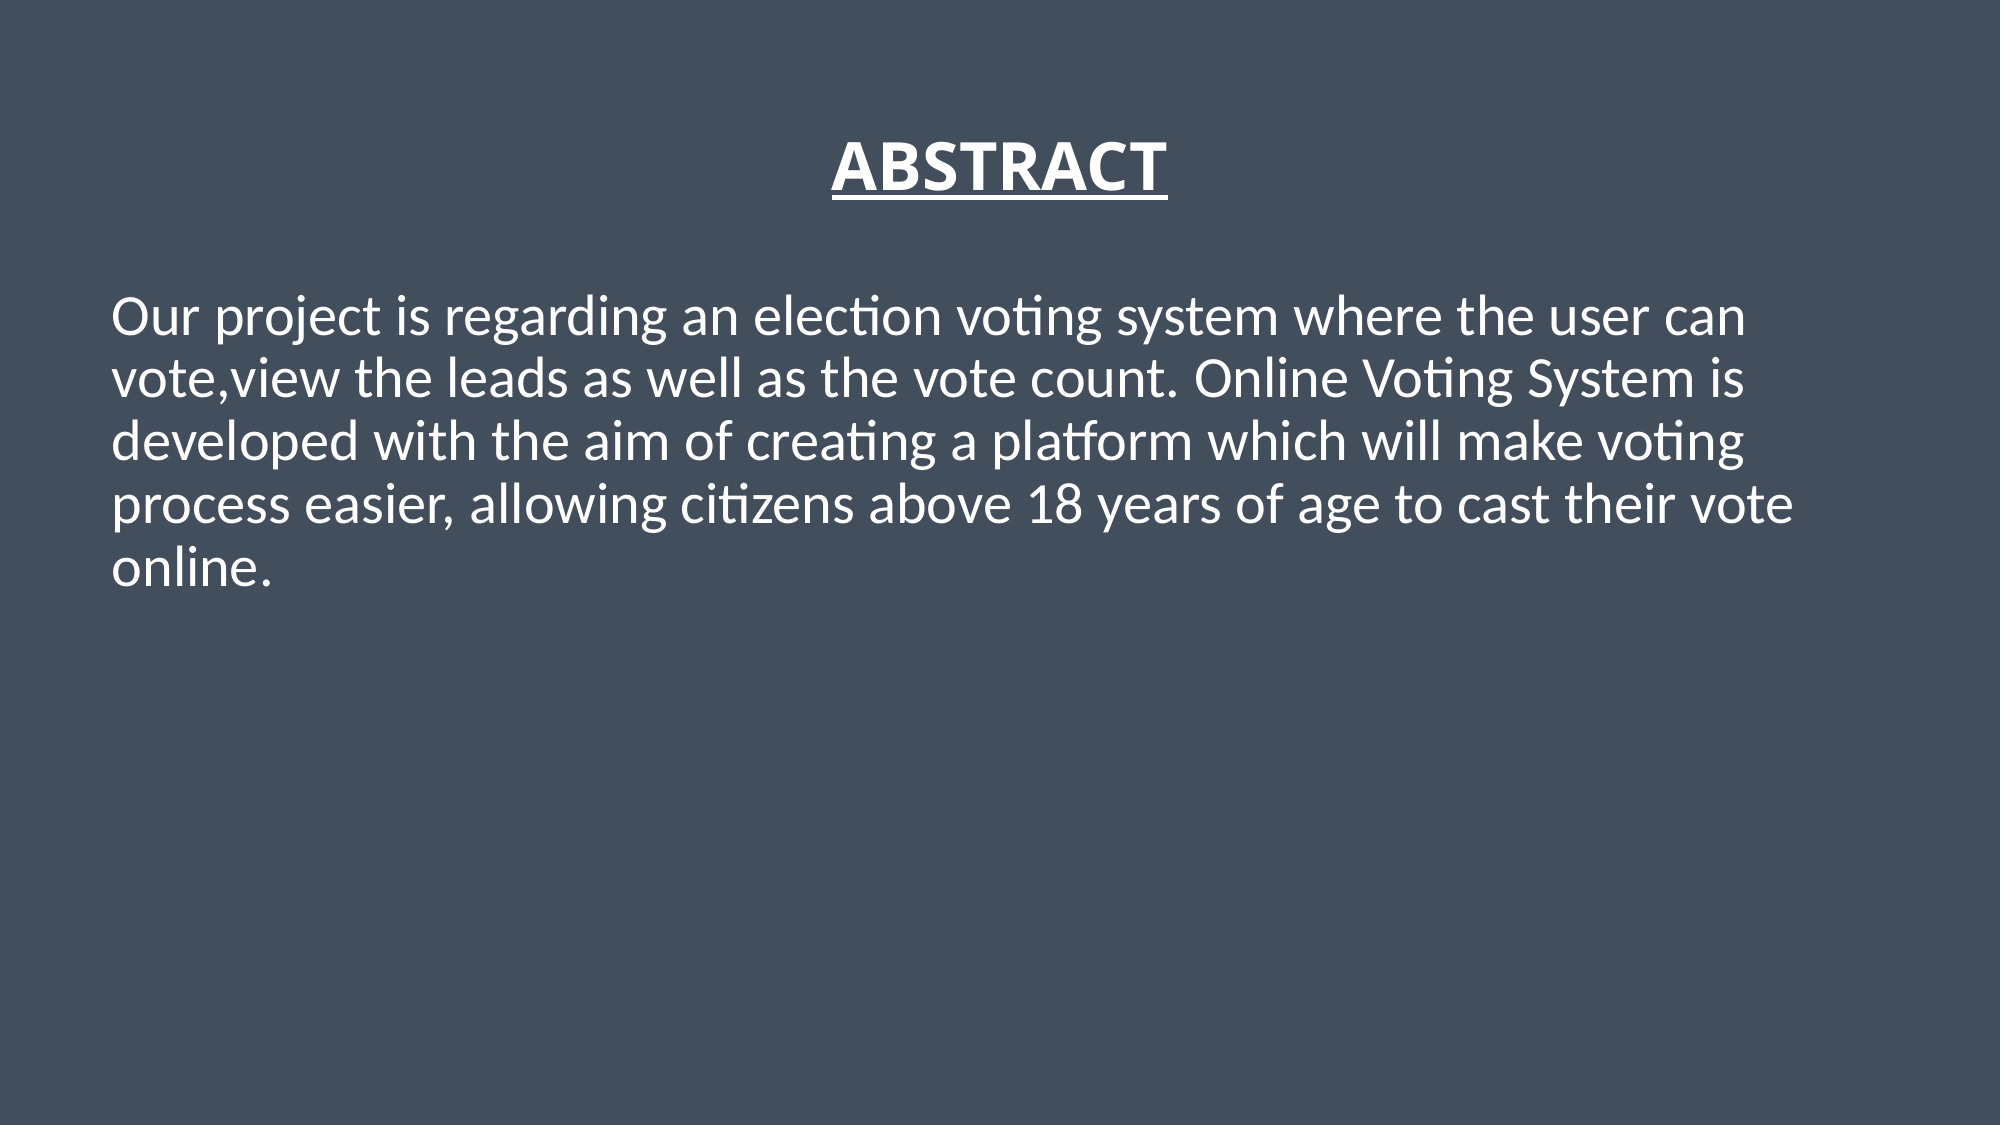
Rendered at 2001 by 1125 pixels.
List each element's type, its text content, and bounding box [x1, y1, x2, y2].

title ABSTRACT [137, 59, 1863, 277]
list Our project is regarding an election voting system where the user can vote,view the leads as well as the vote count. Online Voting System is developed with the aim of creating a platform which will make voting process easier, allowing citizens above 18 years of age to cast their vote online. [96, 277, 1863, 1014]
